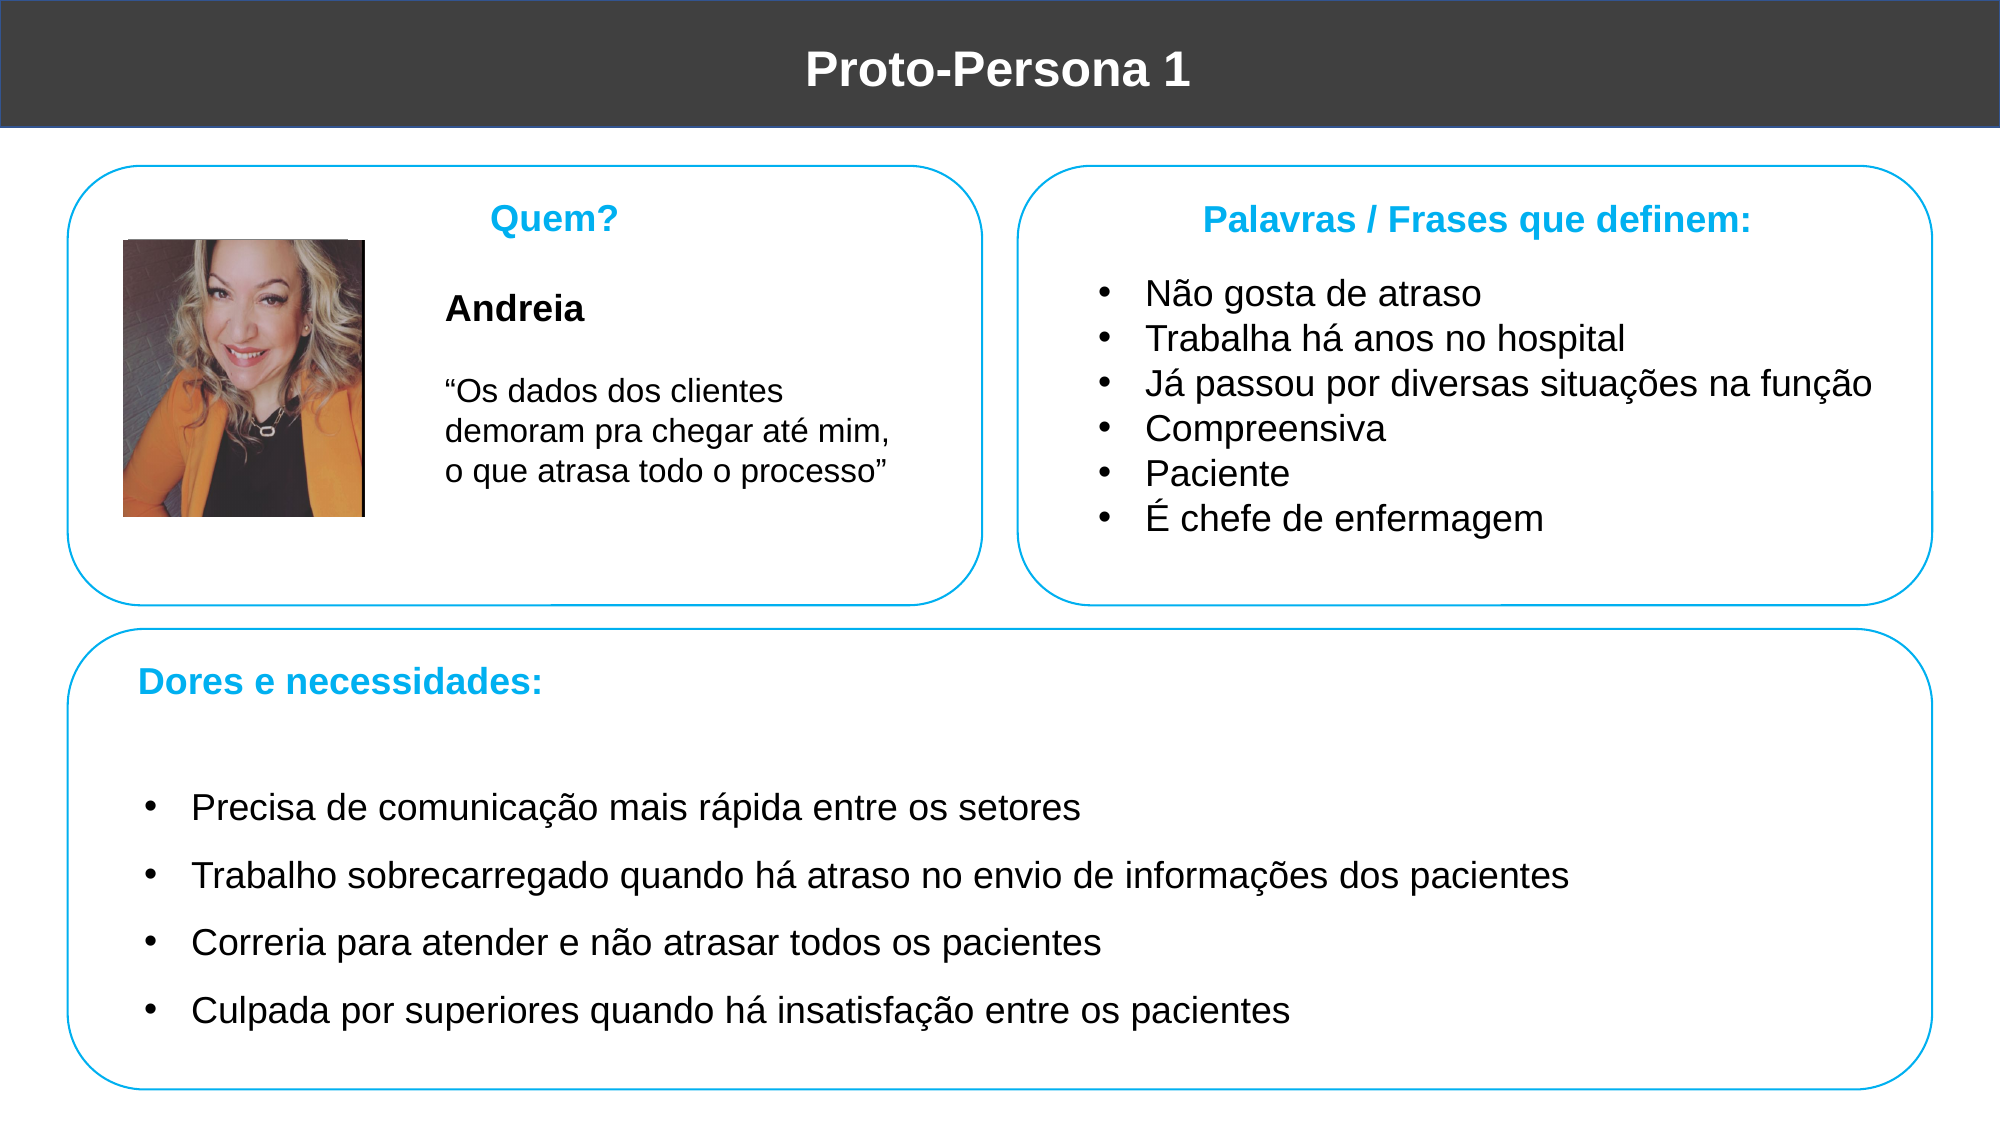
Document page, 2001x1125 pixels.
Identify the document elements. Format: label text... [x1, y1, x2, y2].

text_box Proto-Persona 1 [790, 29, 1210, 105]
text_box [66, 627, 1934, 1091]
text_box Quem? [475, 186, 640, 247]
text_box [66, 164, 984, 607]
text_box Precisa de comunicação mais rápida entre os setores Trabalho sobrecarregado quando há atraso no envio de informações dos pacientes Correria para atender e não atrasar todos os pacientes Culpada por superiores quando há insatisfação entre os pacientes [129, 753, 1822, 1038]
text_box [0, 0, 2000, 128]
picture [123, 240, 365, 517]
text_box [1016, 164, 1934, 607]
text_box Não gosta de atraso Trabalha há anos no hospital Já passou por diversas situações na função Compreensiva Paciente É chefe de enfermagem [1083, 261, 1893, 547]
text_box Dores e necessidades: [123, 649, 594, 710]
text_box Andreia “Os dados dos clientes demoram pra chegar até mim, o que atrasa todo o processo” [430, 276, 922, 497]
text_box Palavras / Frases que definem: [1188, 187, 1788, 248]
